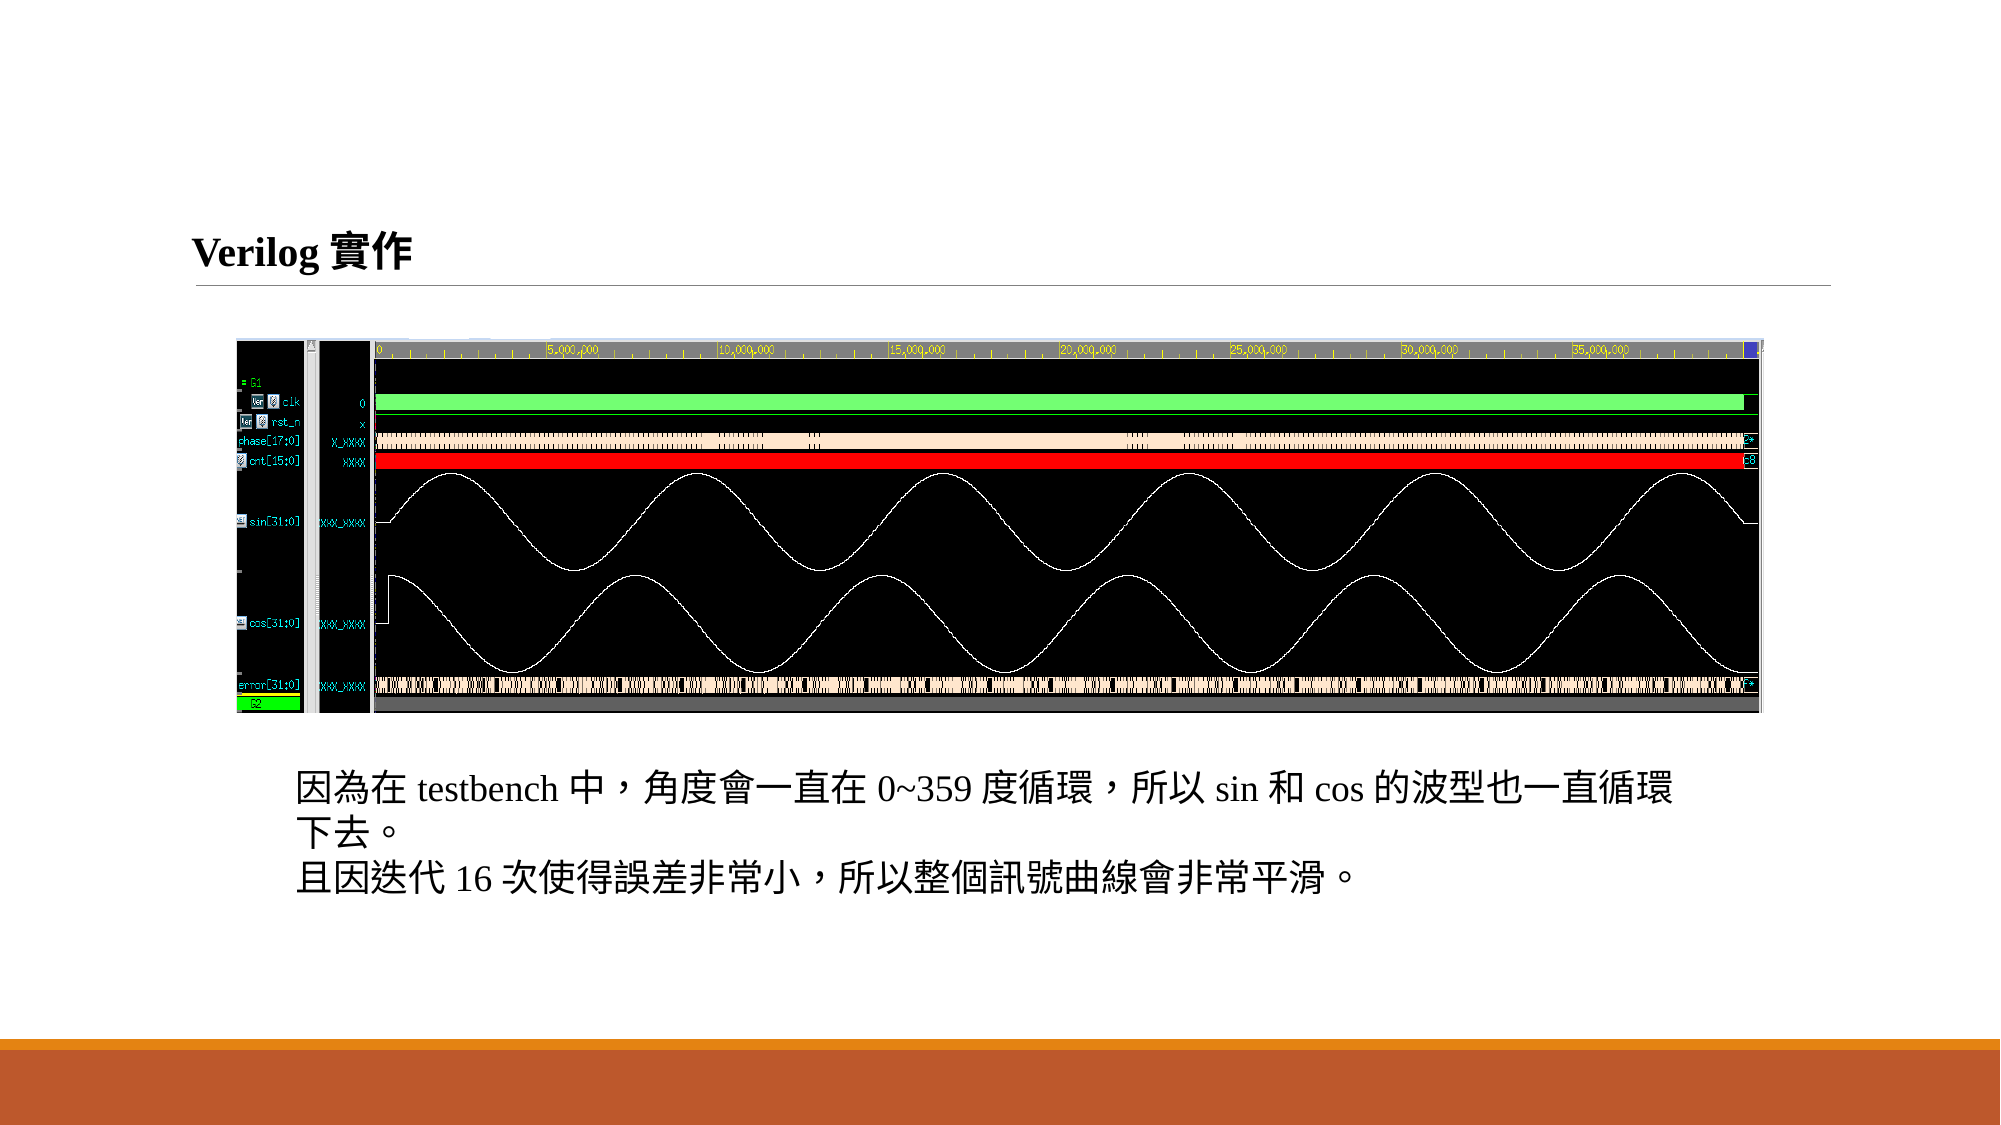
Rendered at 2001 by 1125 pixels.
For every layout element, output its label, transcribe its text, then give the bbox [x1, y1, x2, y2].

text_box Verilog實作 [176, 217, 1706, 283]
picture [236, 338, 1764, 714]
text_box 因為在testbench中，角度會一直在0~359度循環，所以sin和cos的波型也一直循環下去。 且因迭代16次使得誤差非常小，所以整個訊號曲線會非常平滑。 [281, 756, 1719, 907]
